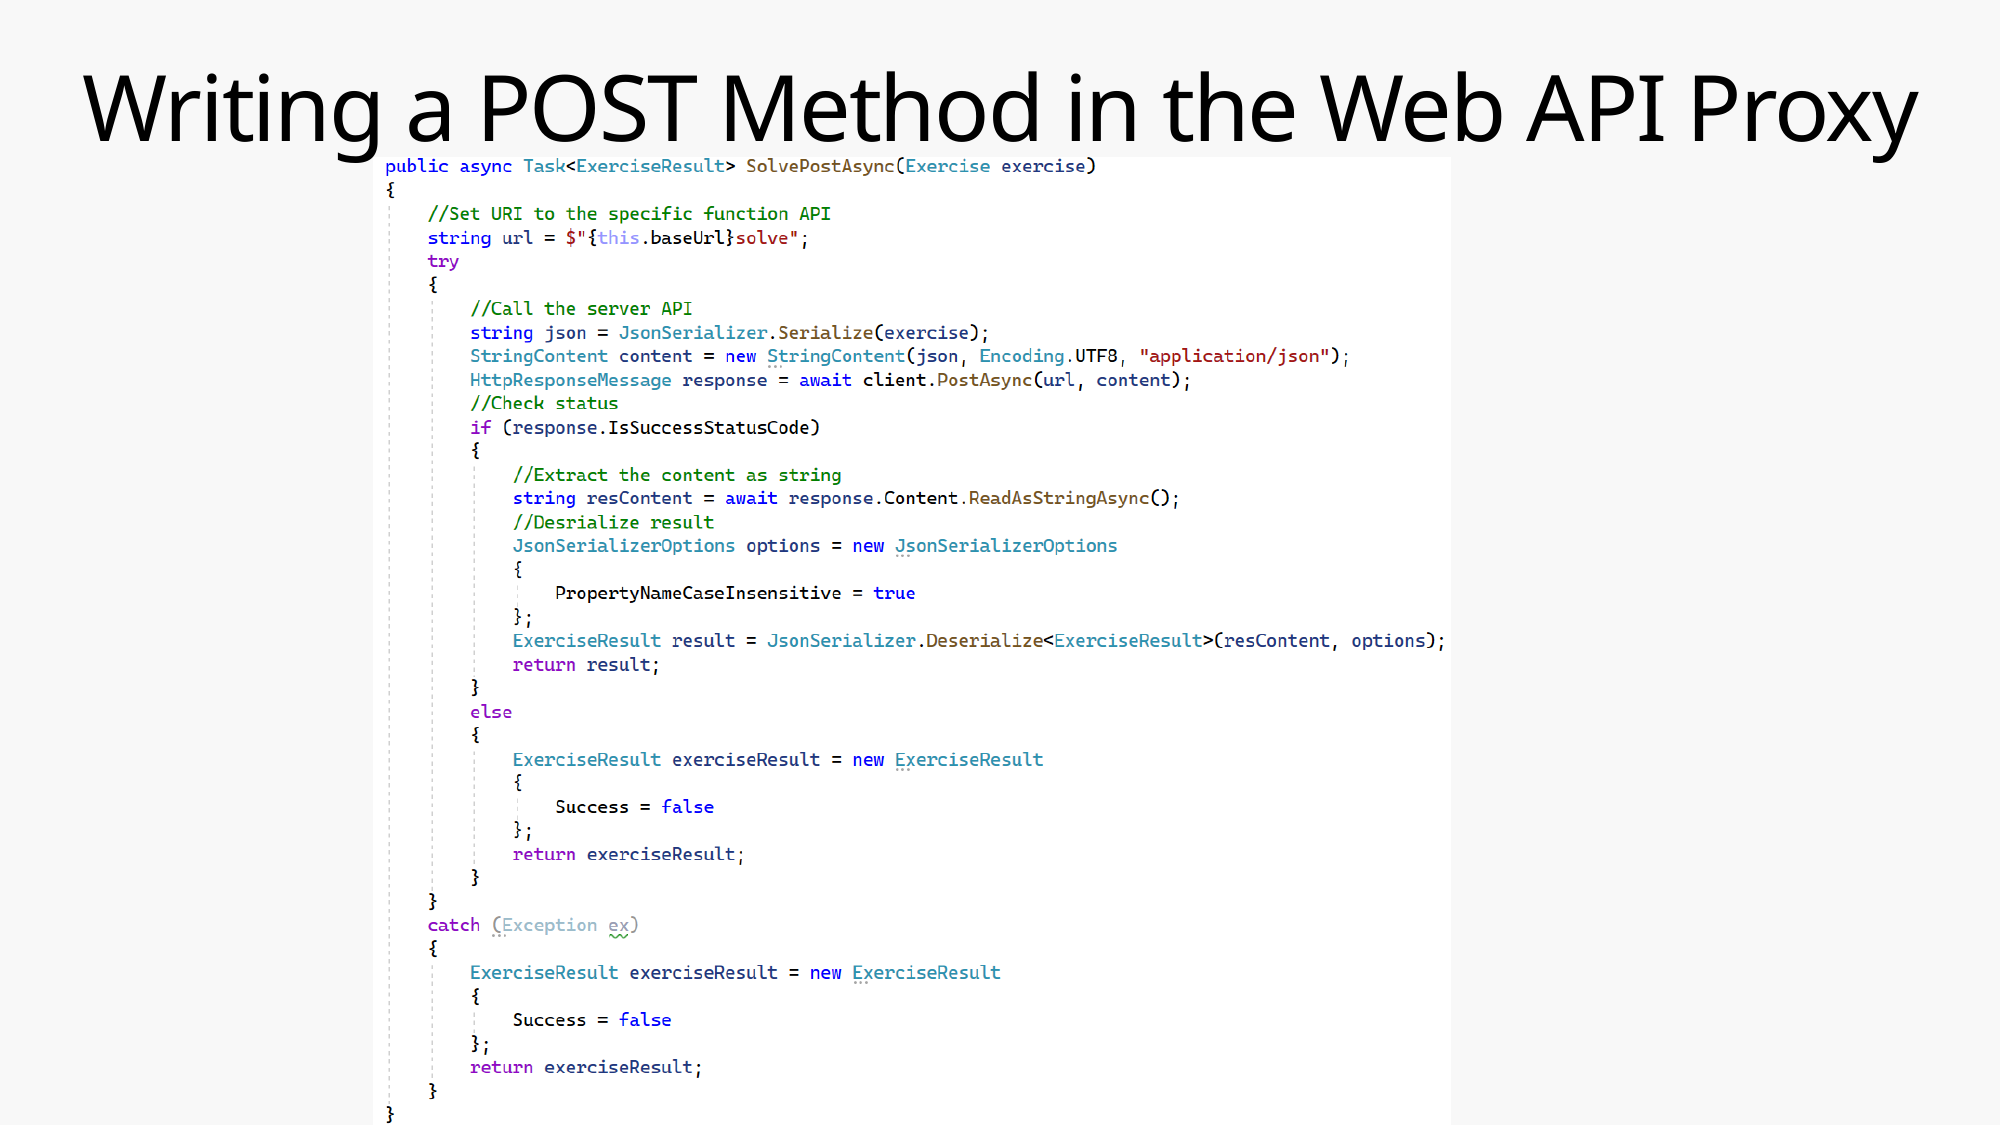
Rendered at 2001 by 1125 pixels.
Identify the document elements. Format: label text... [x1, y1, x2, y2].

picture [372, 157, 1452, 1125]
title Writing a POST Method in the Web API Proxy Class [0, 47, 2000, 196]
